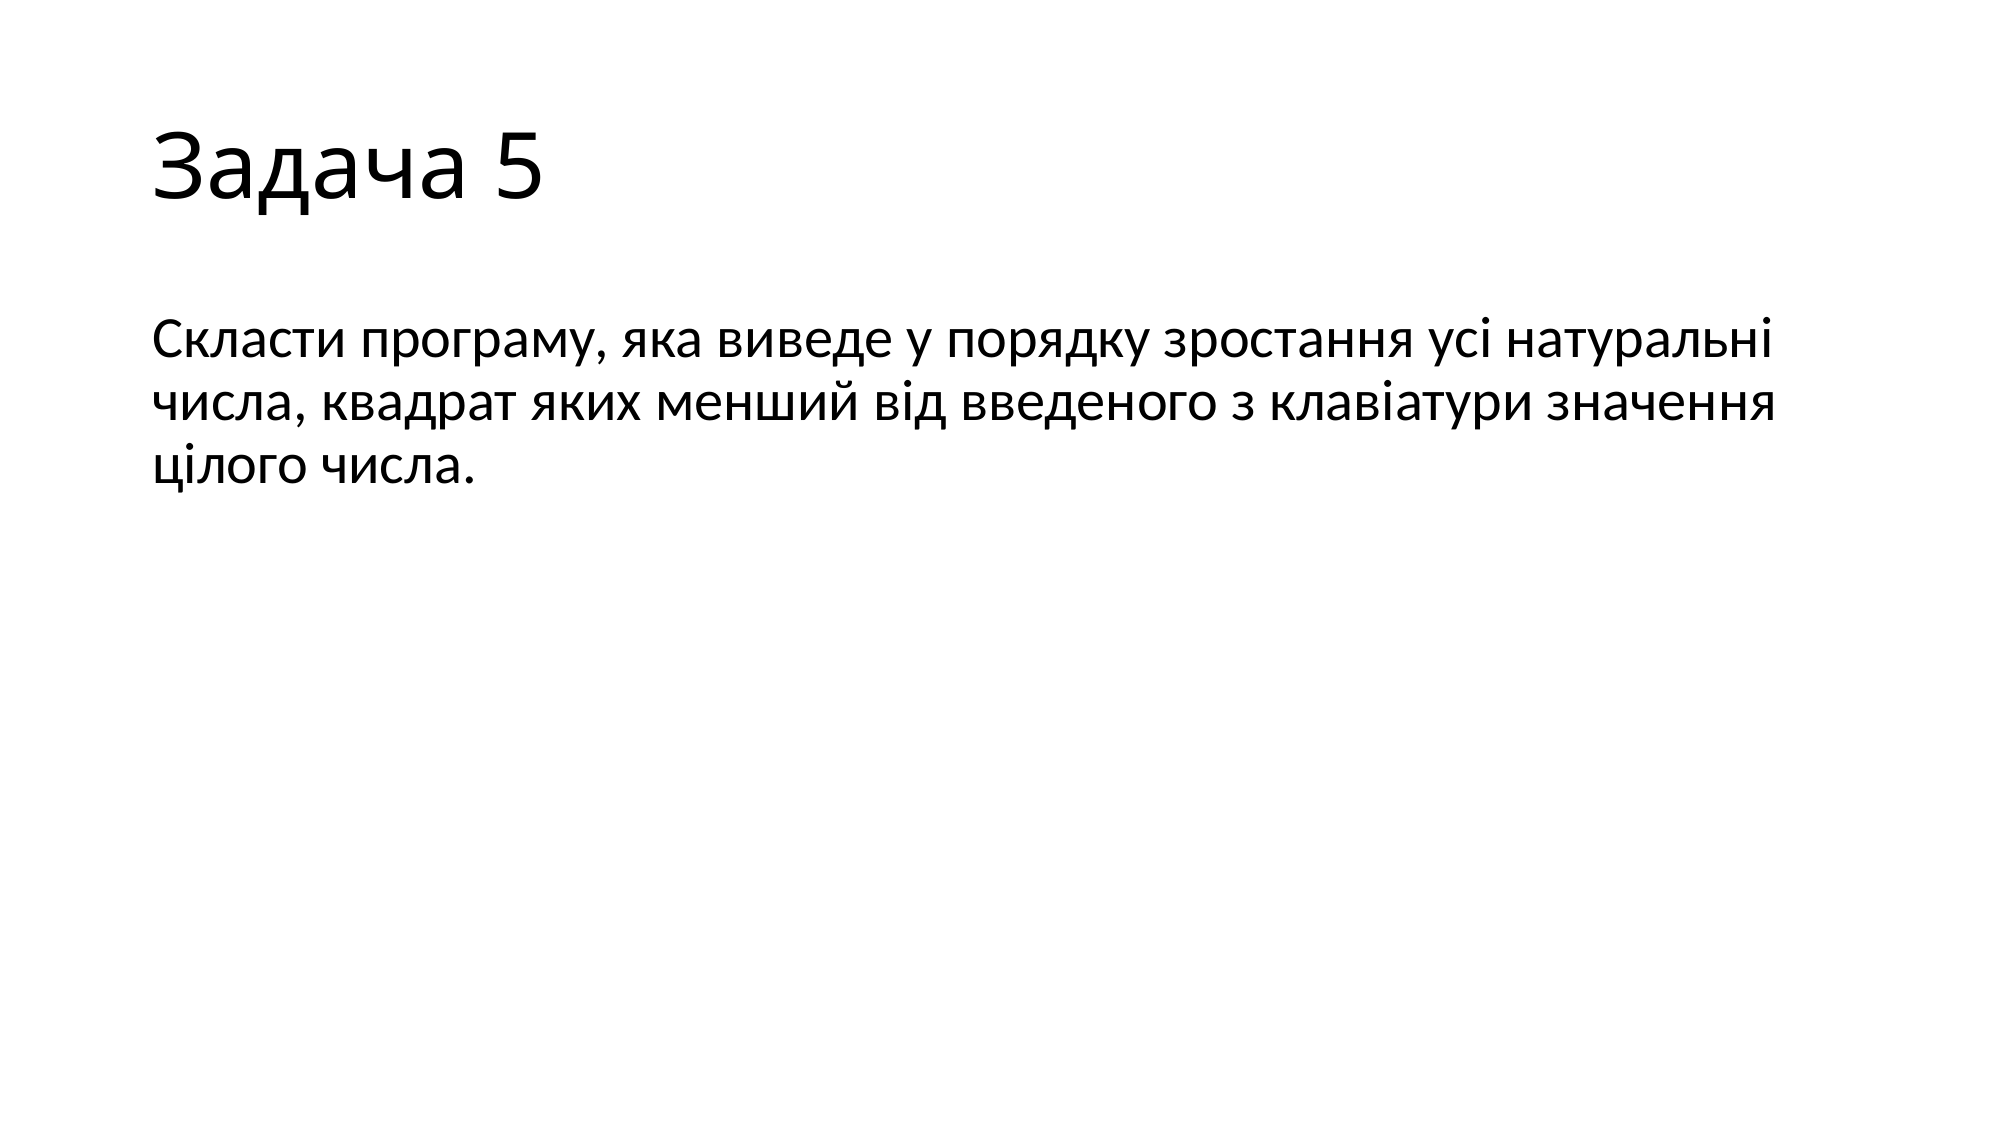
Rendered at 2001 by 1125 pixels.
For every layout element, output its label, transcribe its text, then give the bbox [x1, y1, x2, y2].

title Задача 5 [137, 59, 1863, 278]
list Скласти програму, яка виведе у порядку зростання усі натуральні числа, квадрат яких менший від введеного з клавіатури значення цілого числа. [137, 299, 1863, 1014]
